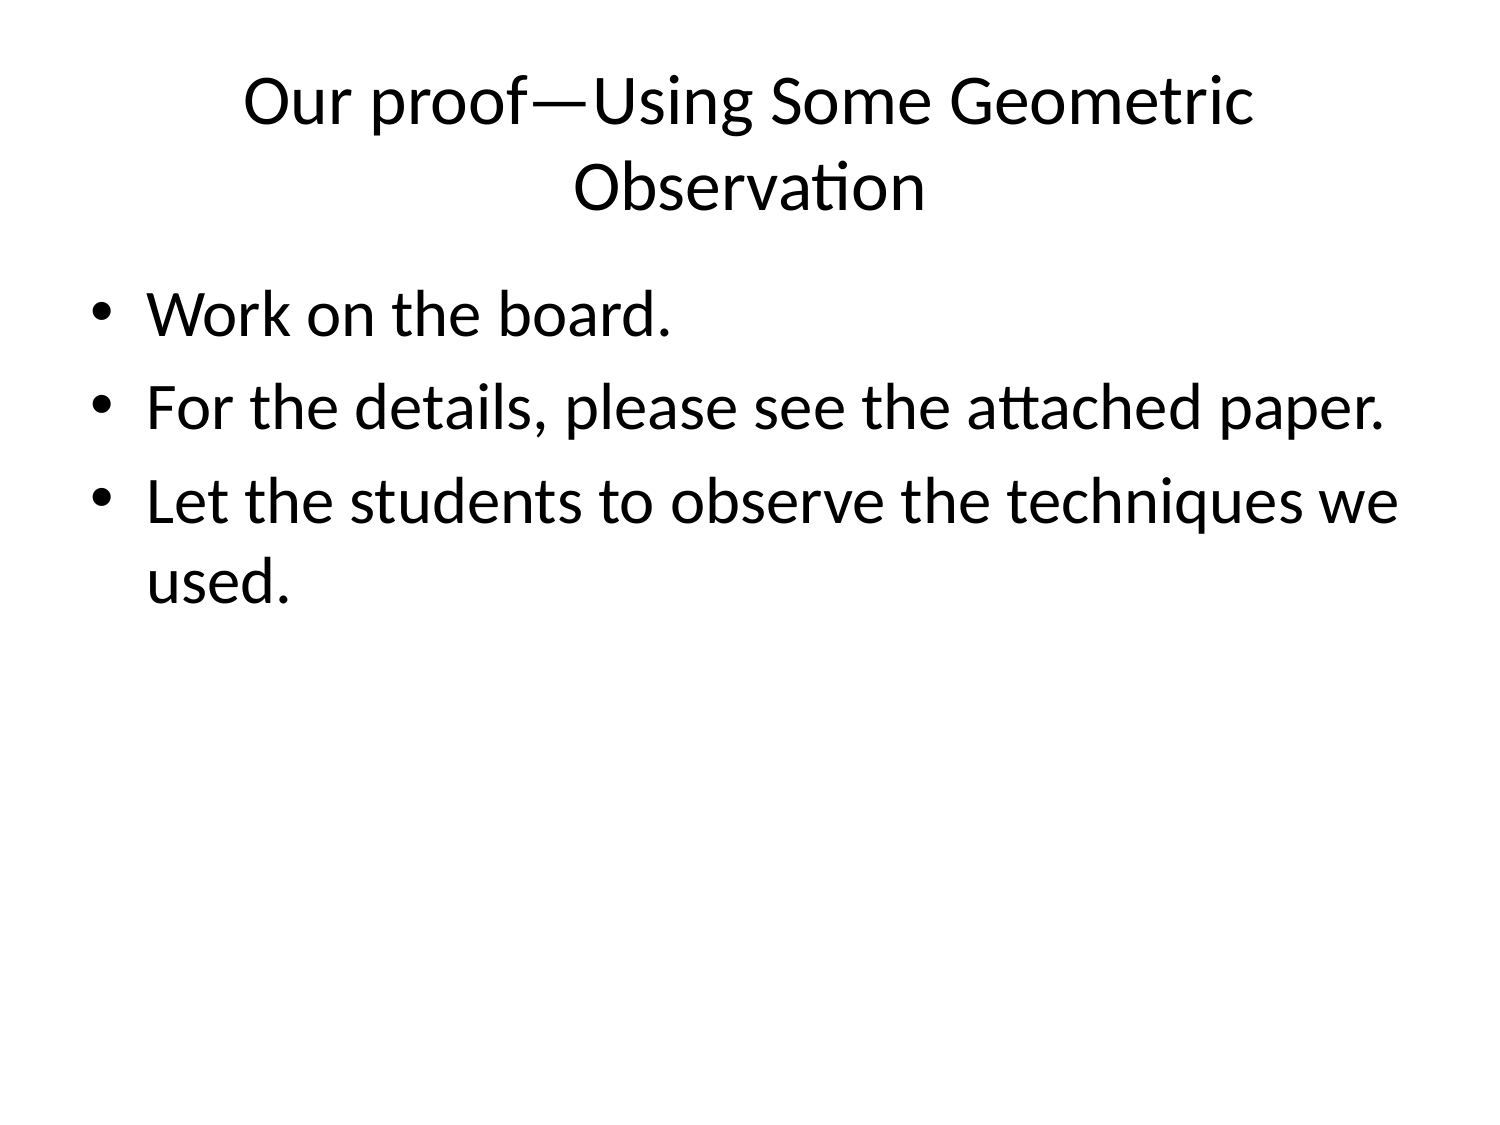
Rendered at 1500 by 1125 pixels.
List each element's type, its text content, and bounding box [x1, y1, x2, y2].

list Work on the board. For the details, please see the attached paper. Let the students to observe the techniques we used. [75, 262, 1425, 1005]
title Our proof—Using Some Geometric Observation [75, 45, 1425, 233]
